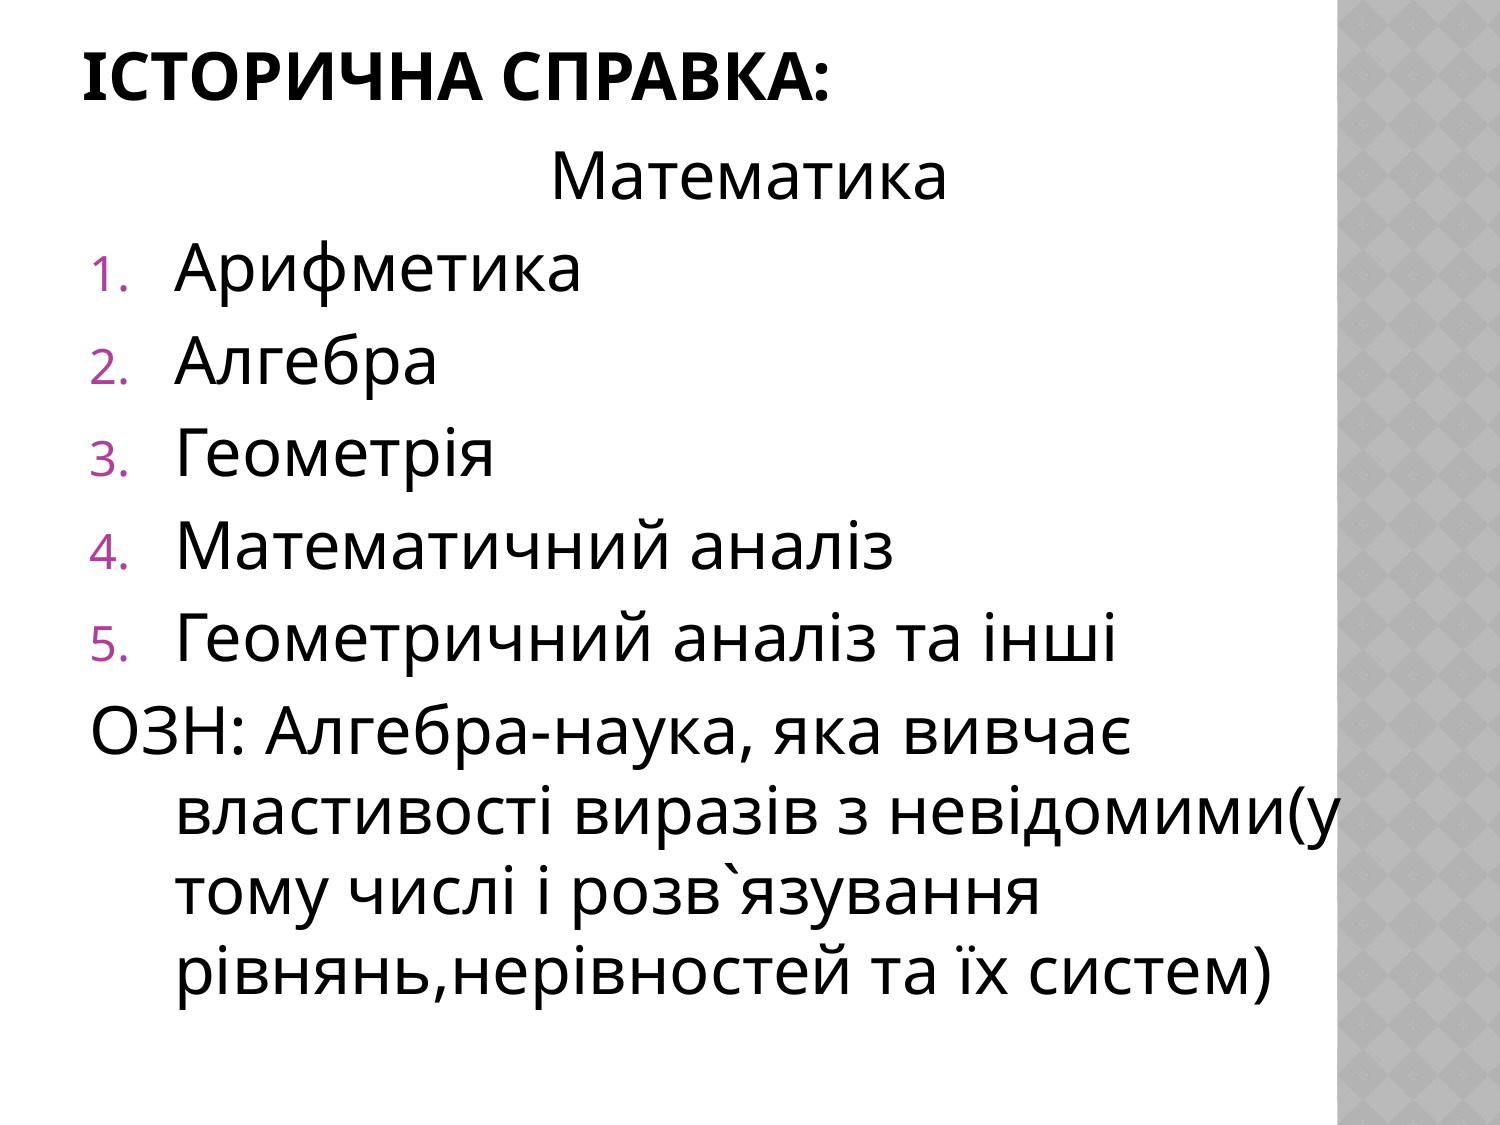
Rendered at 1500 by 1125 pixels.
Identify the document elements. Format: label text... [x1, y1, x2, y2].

list Математика Арифметика Алгебра Геометрія Математичний аналіз Геометричний аналіз та інші ОЗН: Алгебра-наука, яка вивчає властивості виразів з невідомими(у тому числі і розв`язування рівнянь,нерівностей та їх систем) [75, 125, 1425, 1035]
title Історична справка: [75, 45, 1425, 114]
